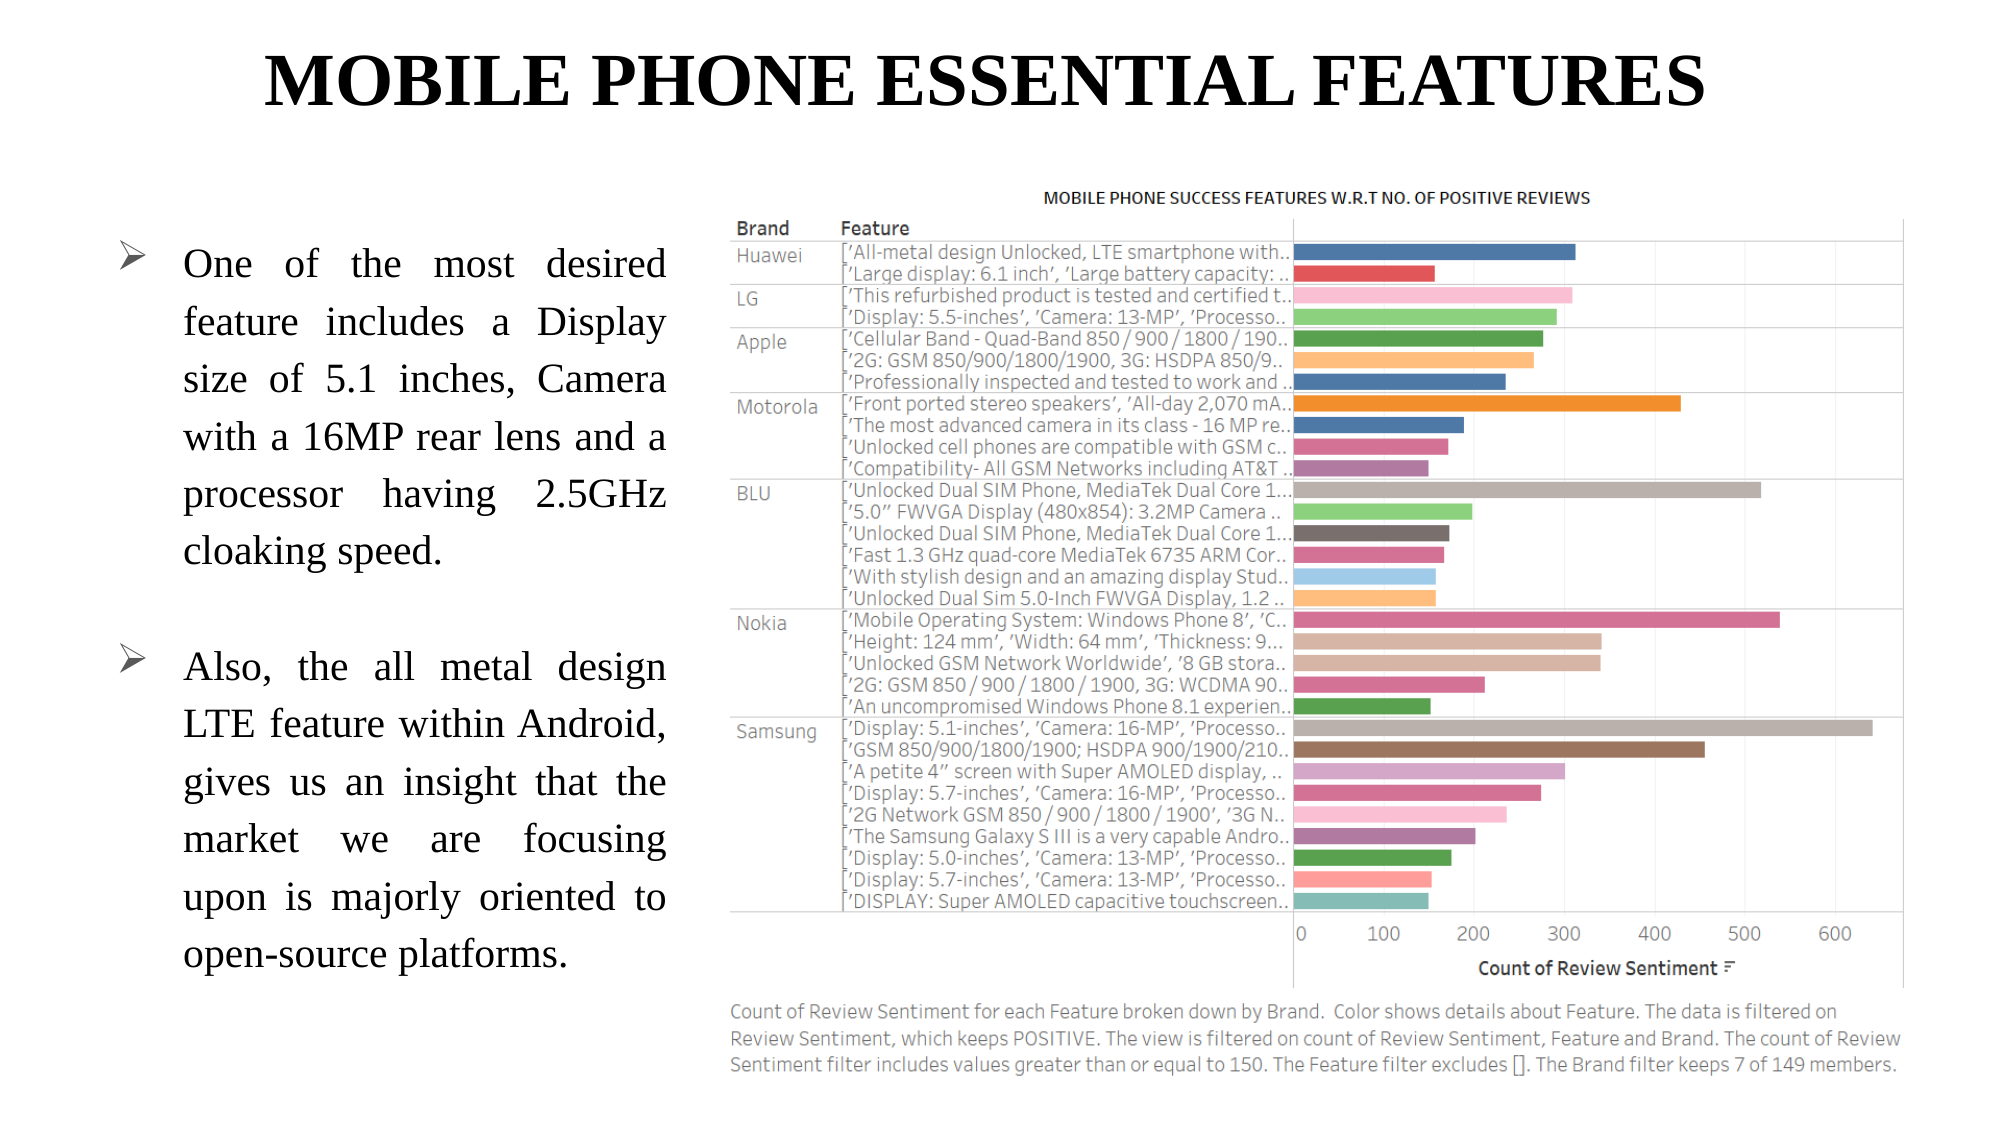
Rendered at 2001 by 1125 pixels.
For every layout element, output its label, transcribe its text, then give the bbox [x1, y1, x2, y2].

picture [730, 179, 1905, 1079]
list One of the most desired feature includes a Display size of 5.1 inches, Camera with a 16MP rear lens and a processor having 2.5GHz cloaking speed. Also, the all metal design LTE feature within Android, gives us an insight that the market we are focusing upon is majorly oriented to open-source platforms. [68, 168, 683, 1050]
title MOBILE PHONE ESSENTIAL FEATURES [68, 14, 1905, 136]
